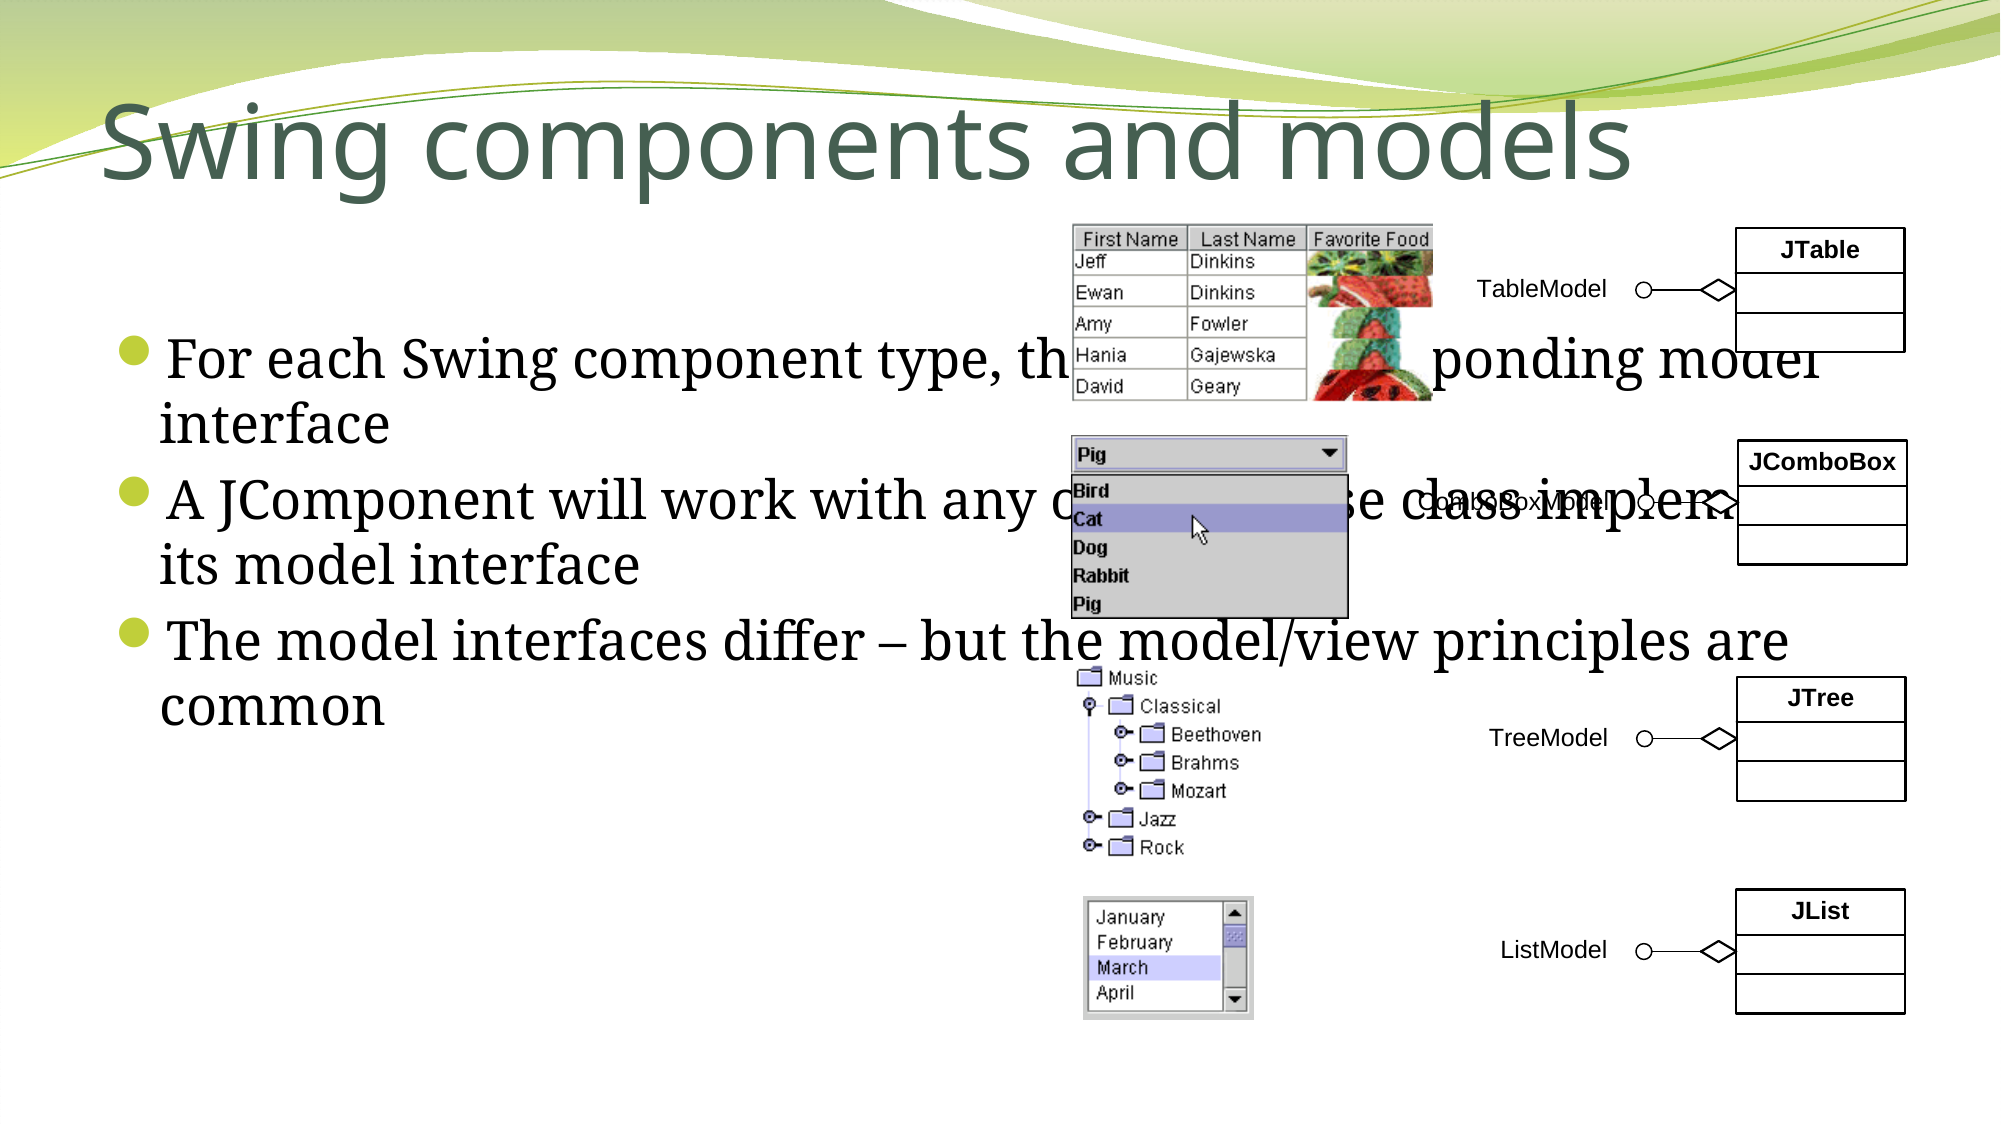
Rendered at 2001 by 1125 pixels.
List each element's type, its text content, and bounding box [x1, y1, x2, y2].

picture [1071, 660, 1270, 875]
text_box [1473, 223, 1910, 357]
list For each Swing component type, there is a corresponding model interface A JComponent will work with any object whose class implements its model interface The model interfaces differ – but the model/view principles are common [99, 317, 1900, 1038]
title Swing components and models [99, 12, 1900, 201]
picture [1083, 896, 1254, 1020]
picture [1071, 223, 1433, 410]
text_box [1413, 435, 1912, 570]
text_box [1496, 884, 1910, 1019]
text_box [1485, 672, 1911, 806]
picture [1071, 435, 1349, 619]
